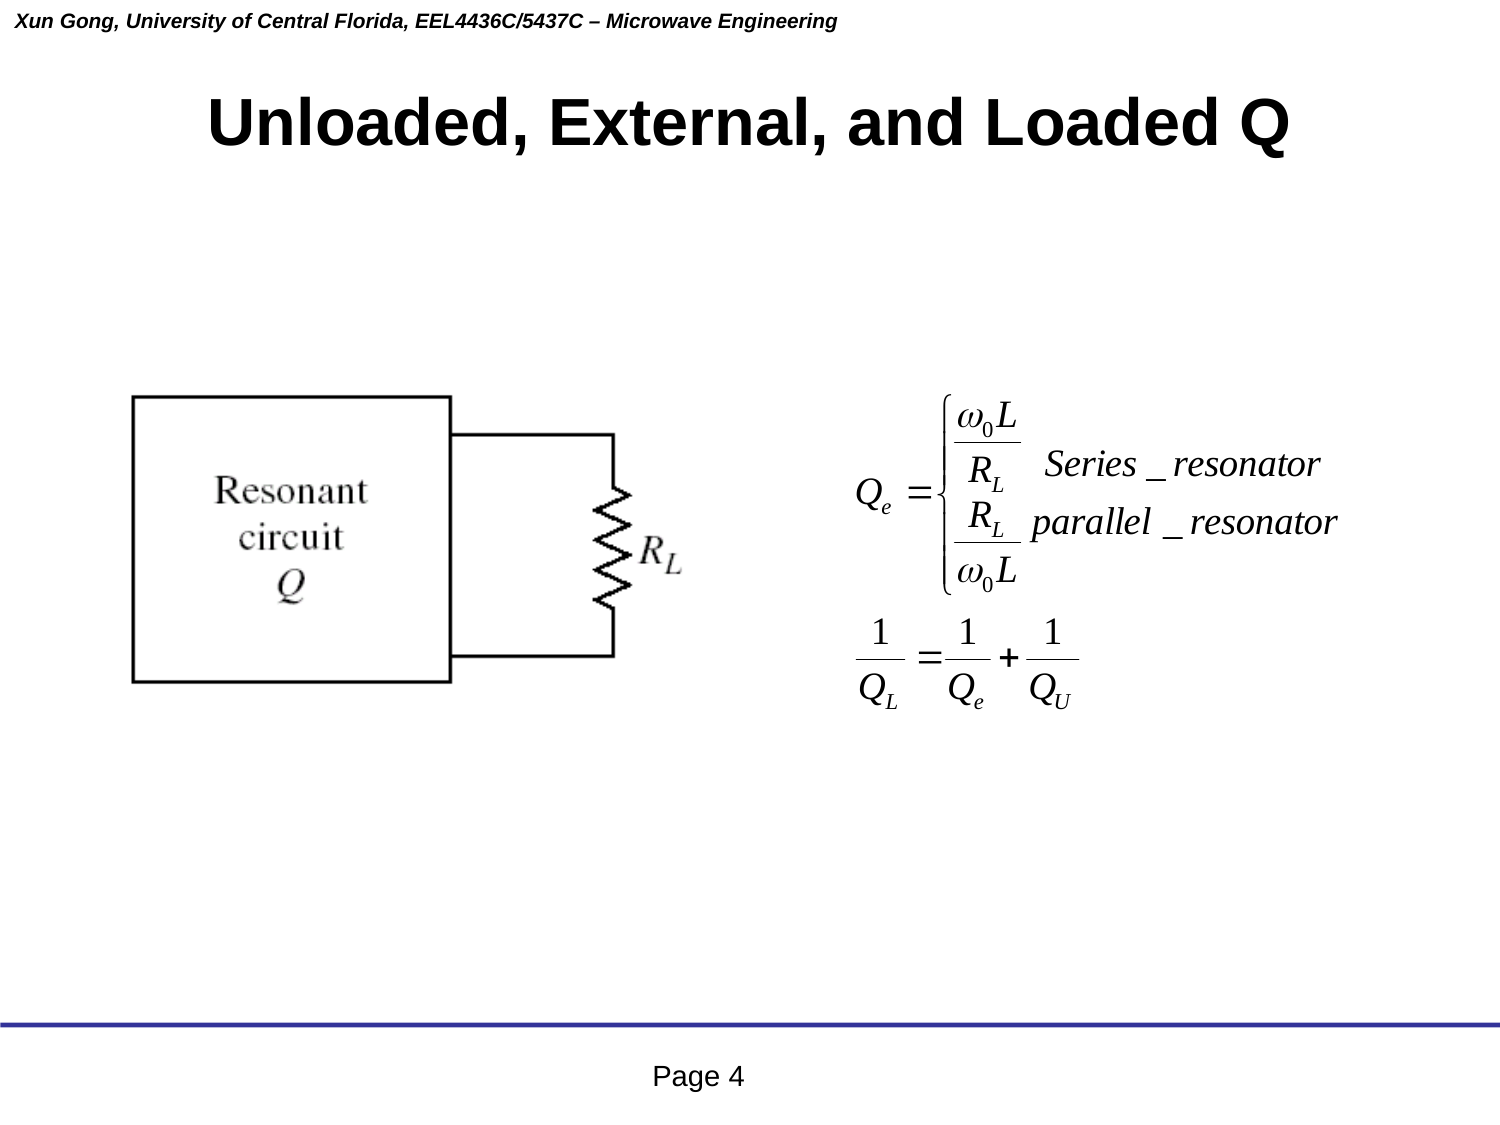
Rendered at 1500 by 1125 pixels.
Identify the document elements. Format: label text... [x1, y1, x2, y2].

title Unloaded, External, and Loaded Q [75, 62, 1425, 175]
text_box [849, 387, 1351, 717]
picture [87, 349, 702, 728]
